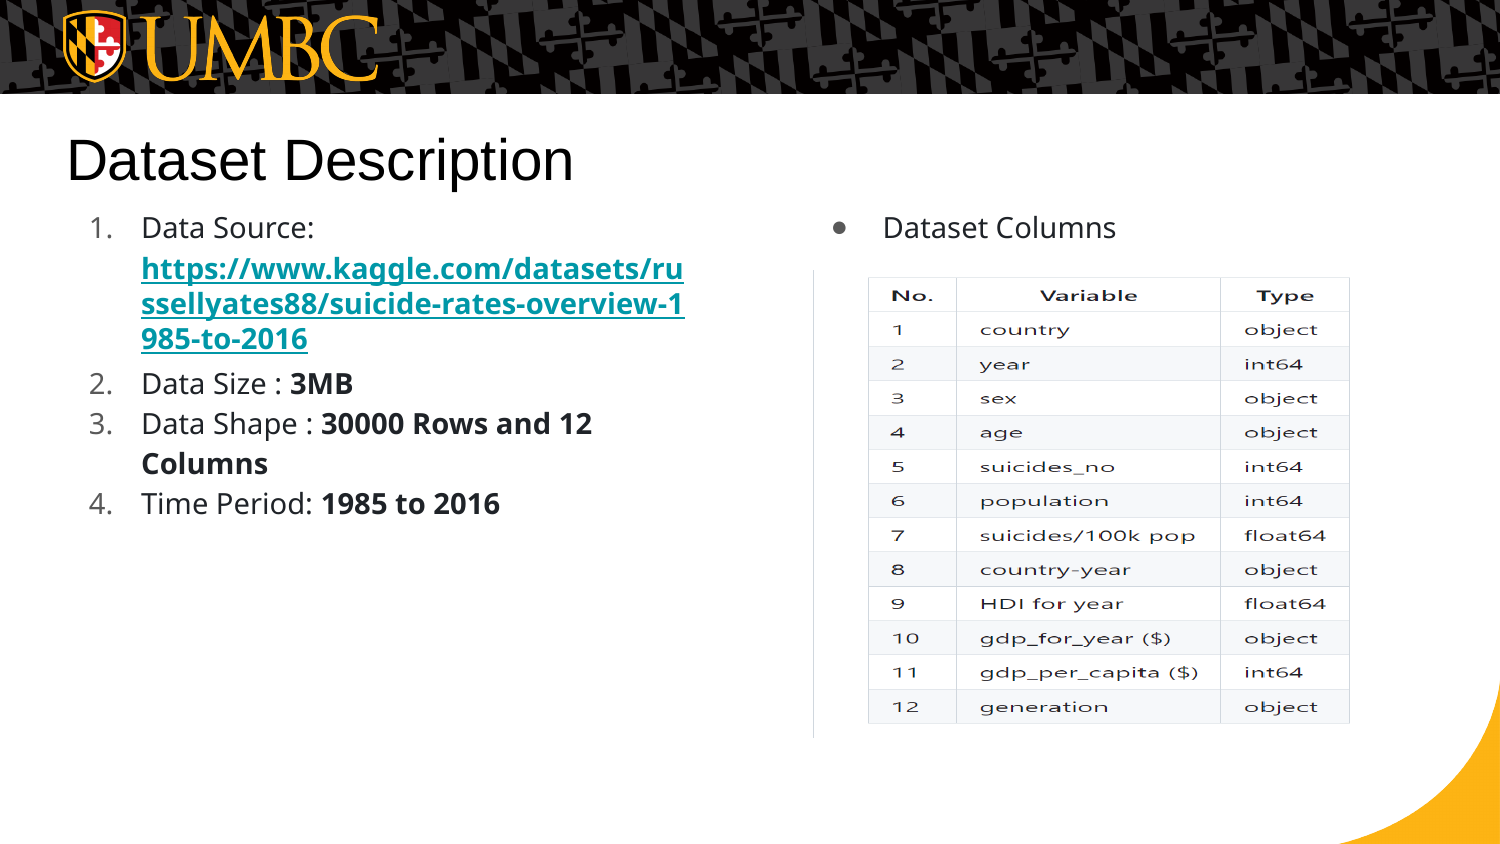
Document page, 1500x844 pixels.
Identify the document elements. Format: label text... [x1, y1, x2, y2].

list Data Source: https://www.kaggle.com/datasets/russellyates88/suicide-rates-overview-1985-to-2016 Data Size : 3MB Data Shape : 30000 Rows and 12 Columns Time Period: 1985 to 2016 [51, 189, 708, 750]
picture [813, 270, 1429, 738]
picture [1338, 679, 1500, 844]
title Dataset Description [51, 106, 1449, 201]
picture [0, 0, 1500, 94]
list Dataset Columns [792, 189, 1449, 750]
